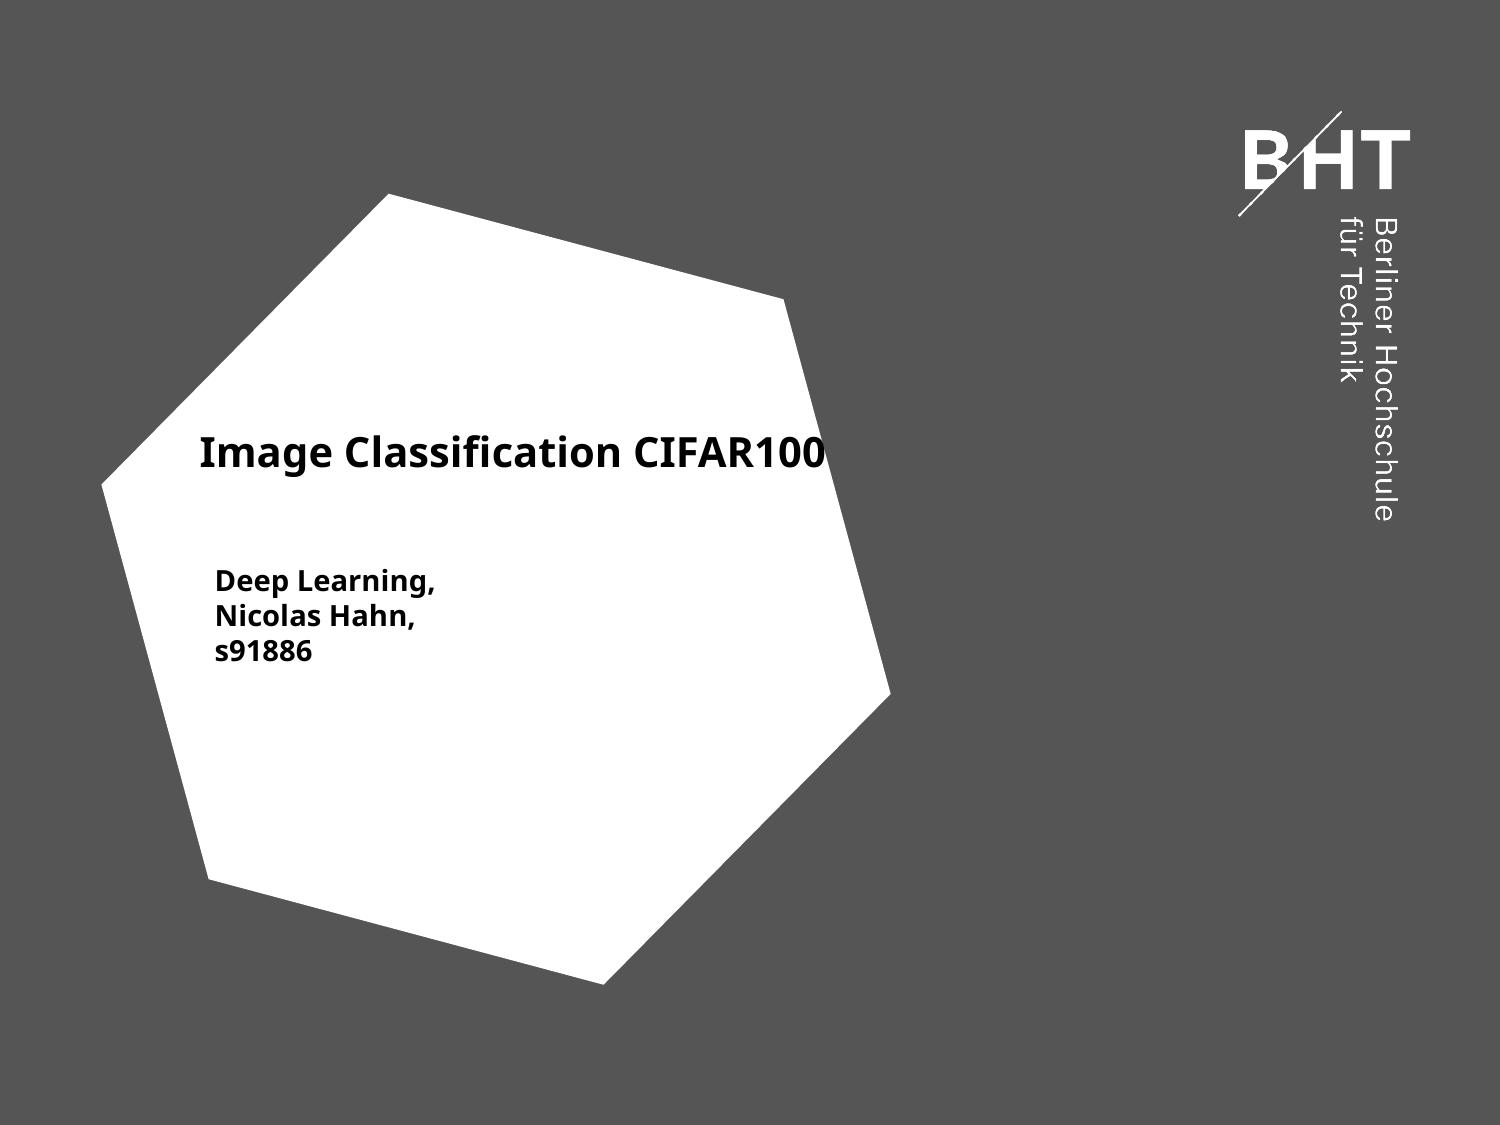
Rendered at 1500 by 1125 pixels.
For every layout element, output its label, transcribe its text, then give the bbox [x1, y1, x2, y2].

picture [1185, 71, 1470, 580]
title Image Classification CIFAR100 [198, 425, 1148, 575]
subtitle Deep Learning, Nicolas Hahn, s91886 [198, 561, 821, 712]
